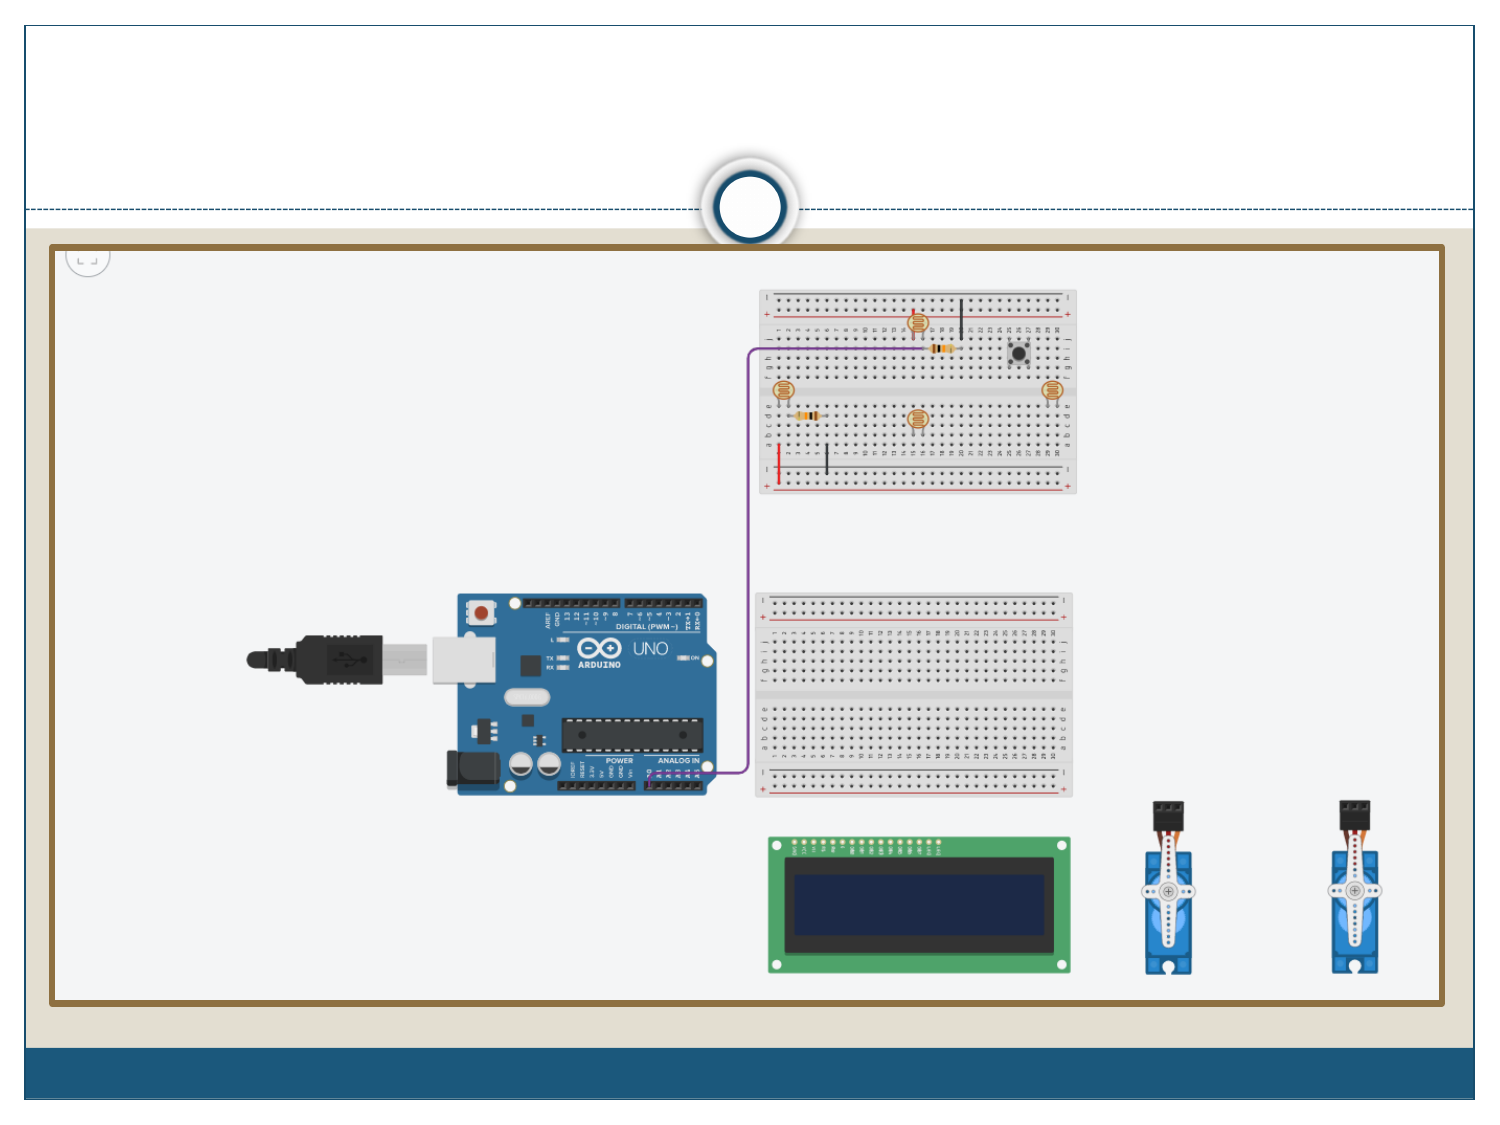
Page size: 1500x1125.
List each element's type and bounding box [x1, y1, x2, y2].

list [57, 253, 1437, 999]
